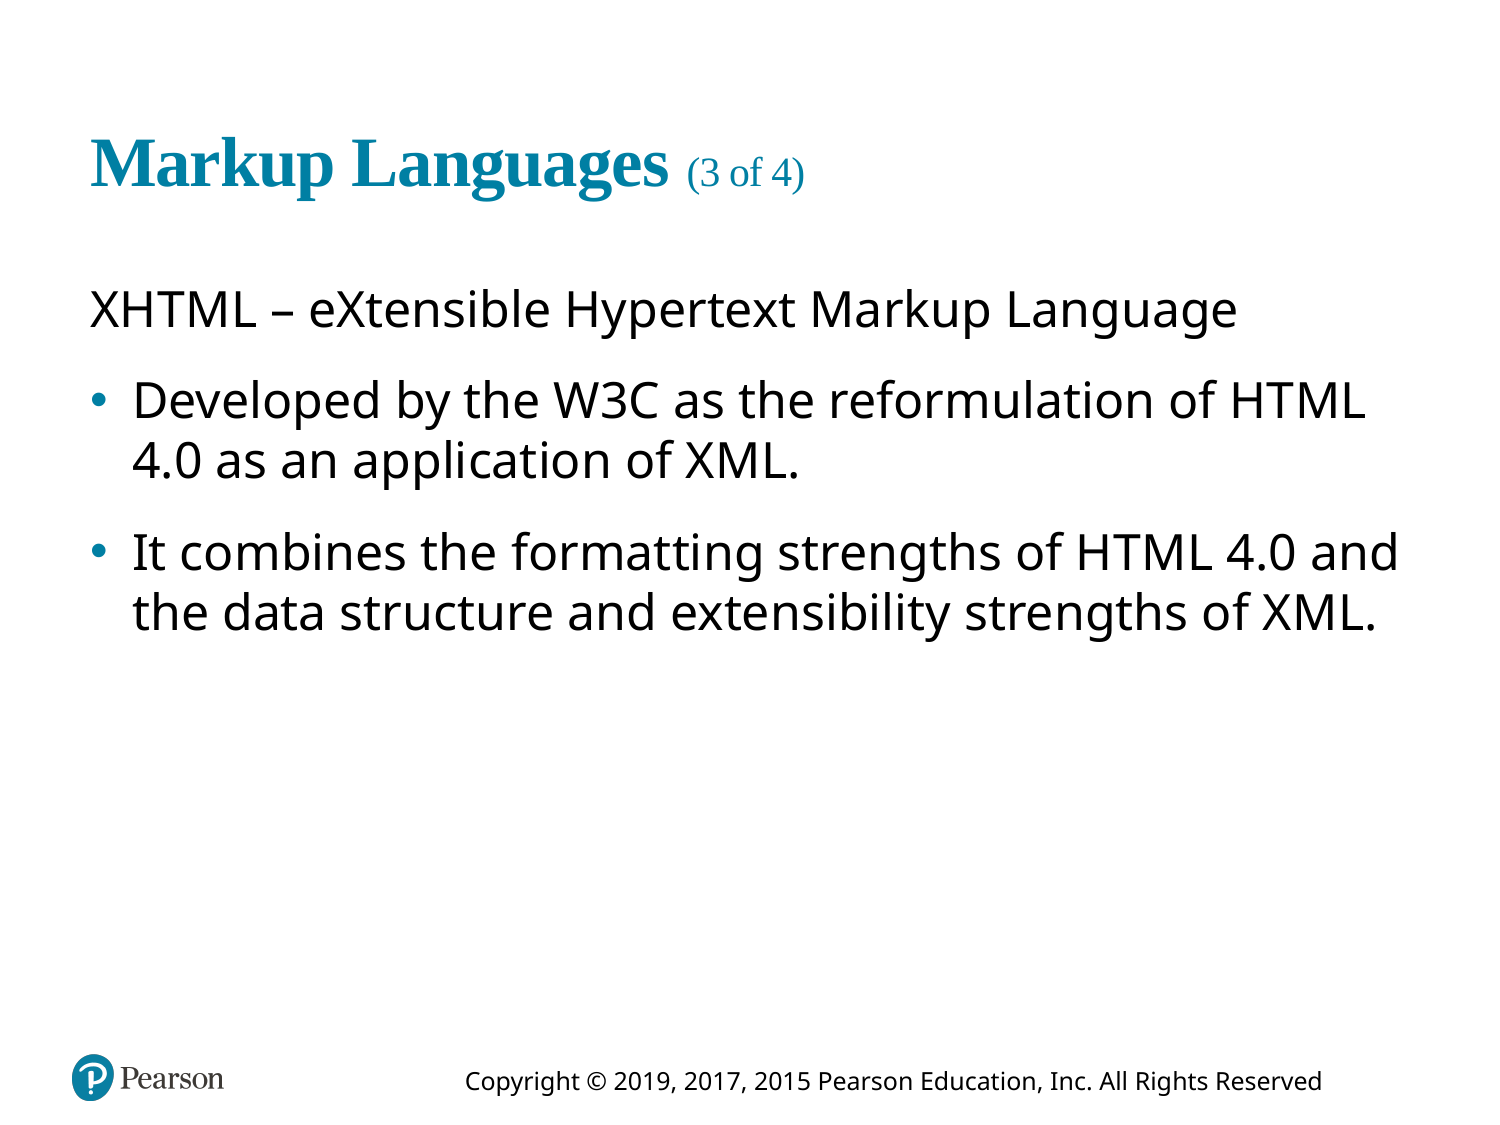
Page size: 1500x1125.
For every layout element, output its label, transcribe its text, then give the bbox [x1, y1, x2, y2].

list X H T M L – eXtensible Hypertext Markup Language Developed by the W3C as the reformulation of H T M L 4.0 as an application of X M L. It combines the formatting strengths of H T M L 4.0 and the data structure and extensibility strengths of X M L. [75, 262, 1425, 931]
picture [72, 1087, 83, 1101]
picture [80, 1063, 106, 1088]
picture [72, 1054, 88, 1070]
title Markup Languages (3 of 4) [75, 0, 1425, 216]
picture [98, 1054, 224, 1101]
